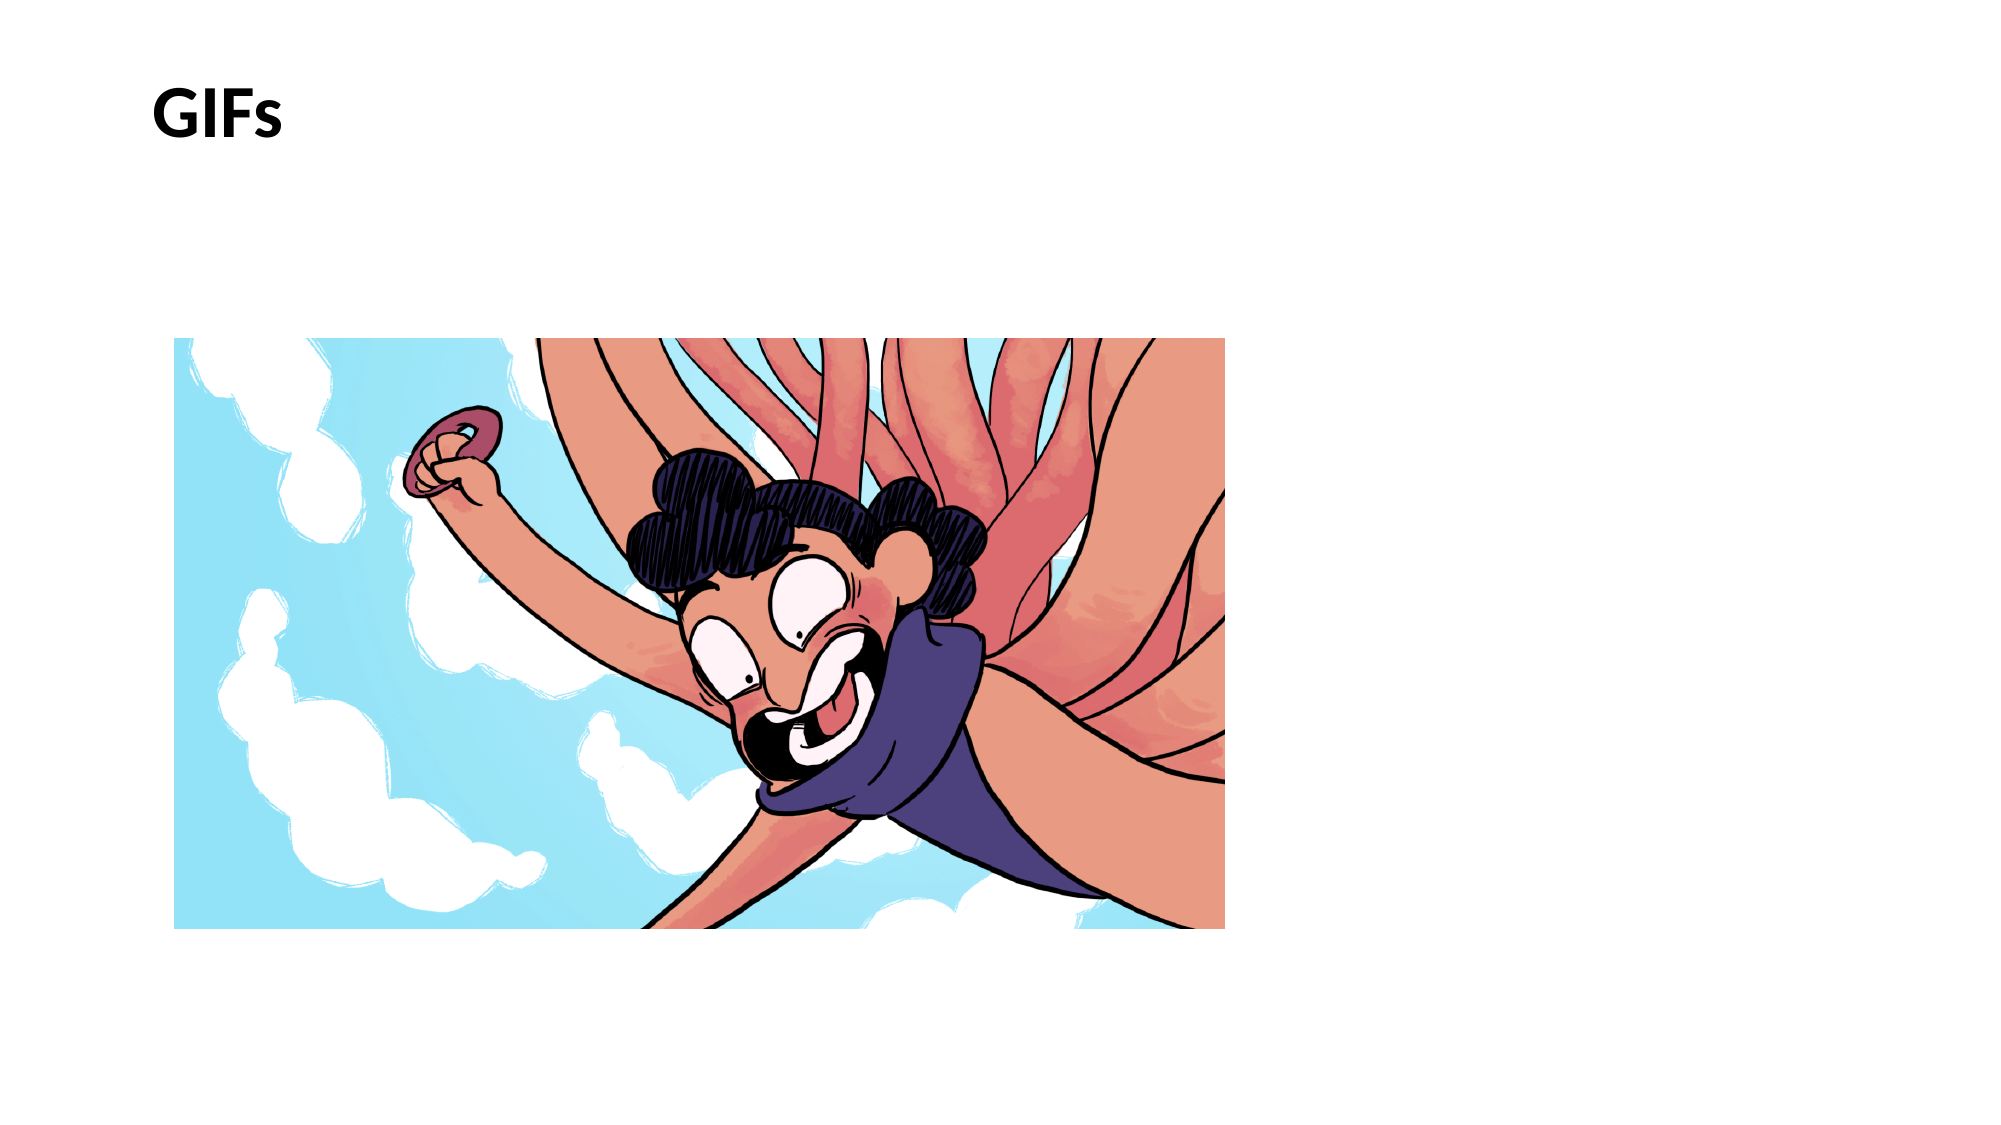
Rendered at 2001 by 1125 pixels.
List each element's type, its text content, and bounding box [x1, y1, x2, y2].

picture [174, 338, 1225, 929]
title GIFs [137, 59, 396, 167]
